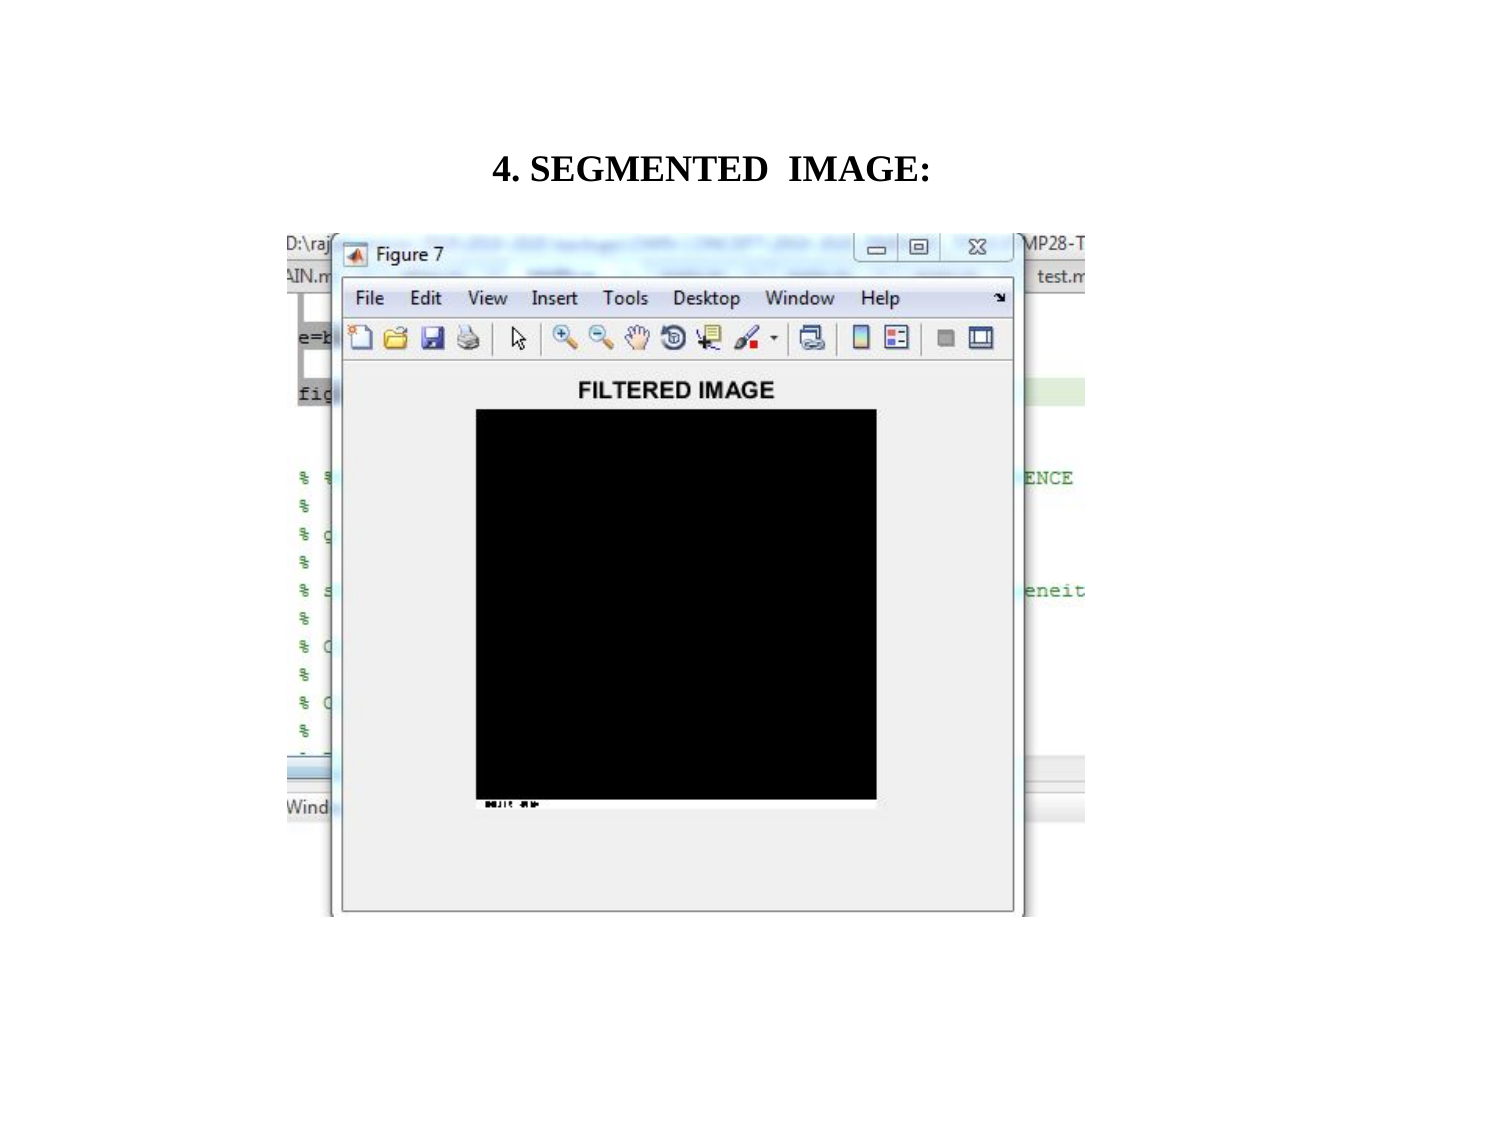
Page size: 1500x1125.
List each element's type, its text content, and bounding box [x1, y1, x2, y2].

text_box 4. SEGMENTED IMAGE: [49, 91, 1463, 286]
picture [287, 233, 1085, 917]
